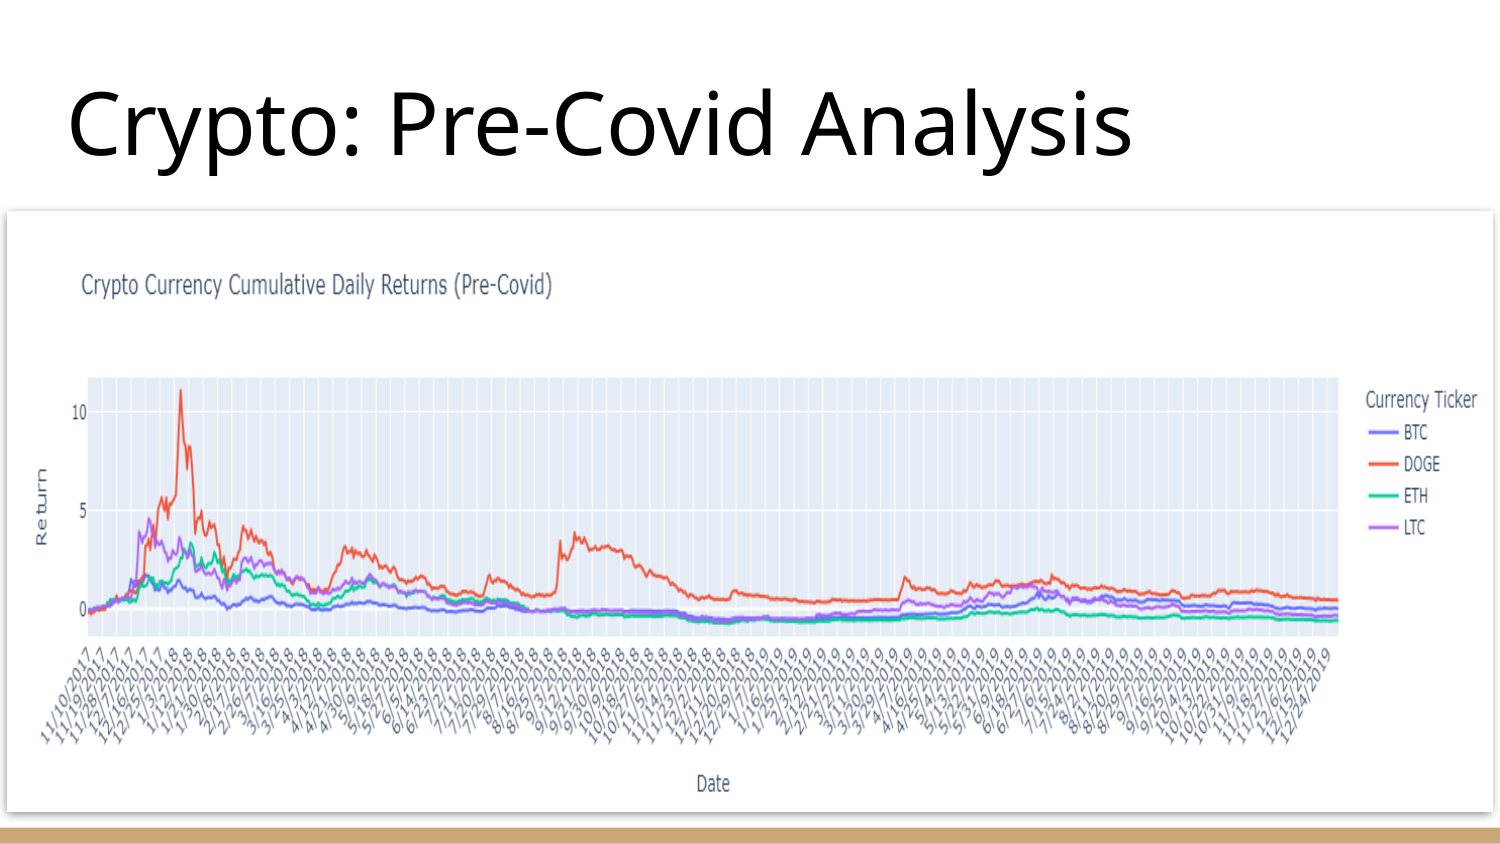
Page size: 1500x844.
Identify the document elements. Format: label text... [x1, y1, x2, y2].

picture [7, 211, 1493, 813]
title Crypto: Pre-Covid Analysis [51, 51, 1449, 189]
